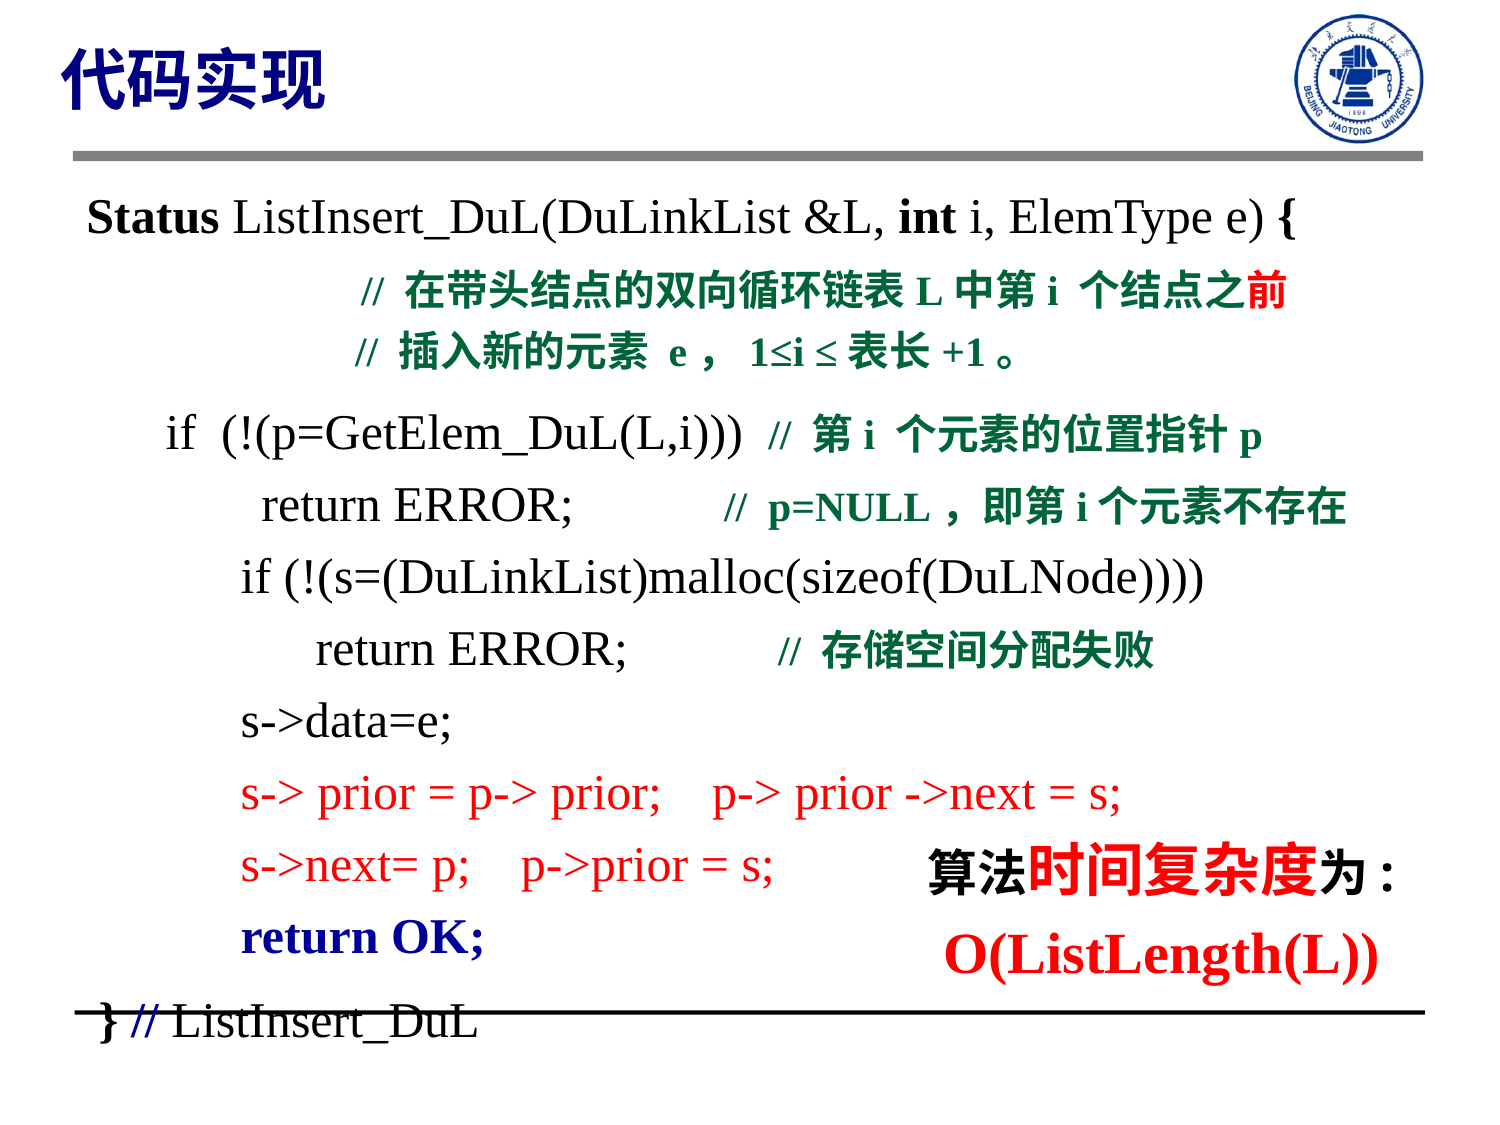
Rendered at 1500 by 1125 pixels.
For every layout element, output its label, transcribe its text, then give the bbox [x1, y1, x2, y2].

text_box 代码实现 [45, 25, 1321, 128]
text_box O(ListLength(L)) [928, 911, 1396, 993]
text_box 算法时间复杂度为: [912, 825, 1410, 911]
text_box Status ListInsert_DuL(DuLinkList &L, int i, ElemType e) { // 在带头结点的双向循环链表L中第i 个结点之前 // 插入新的元素 e，1≤i ≤表长+1。 } // ListInsert_DuL [46, 163, 1500, 1055]
picture [1294, 14, 1424, 144]
